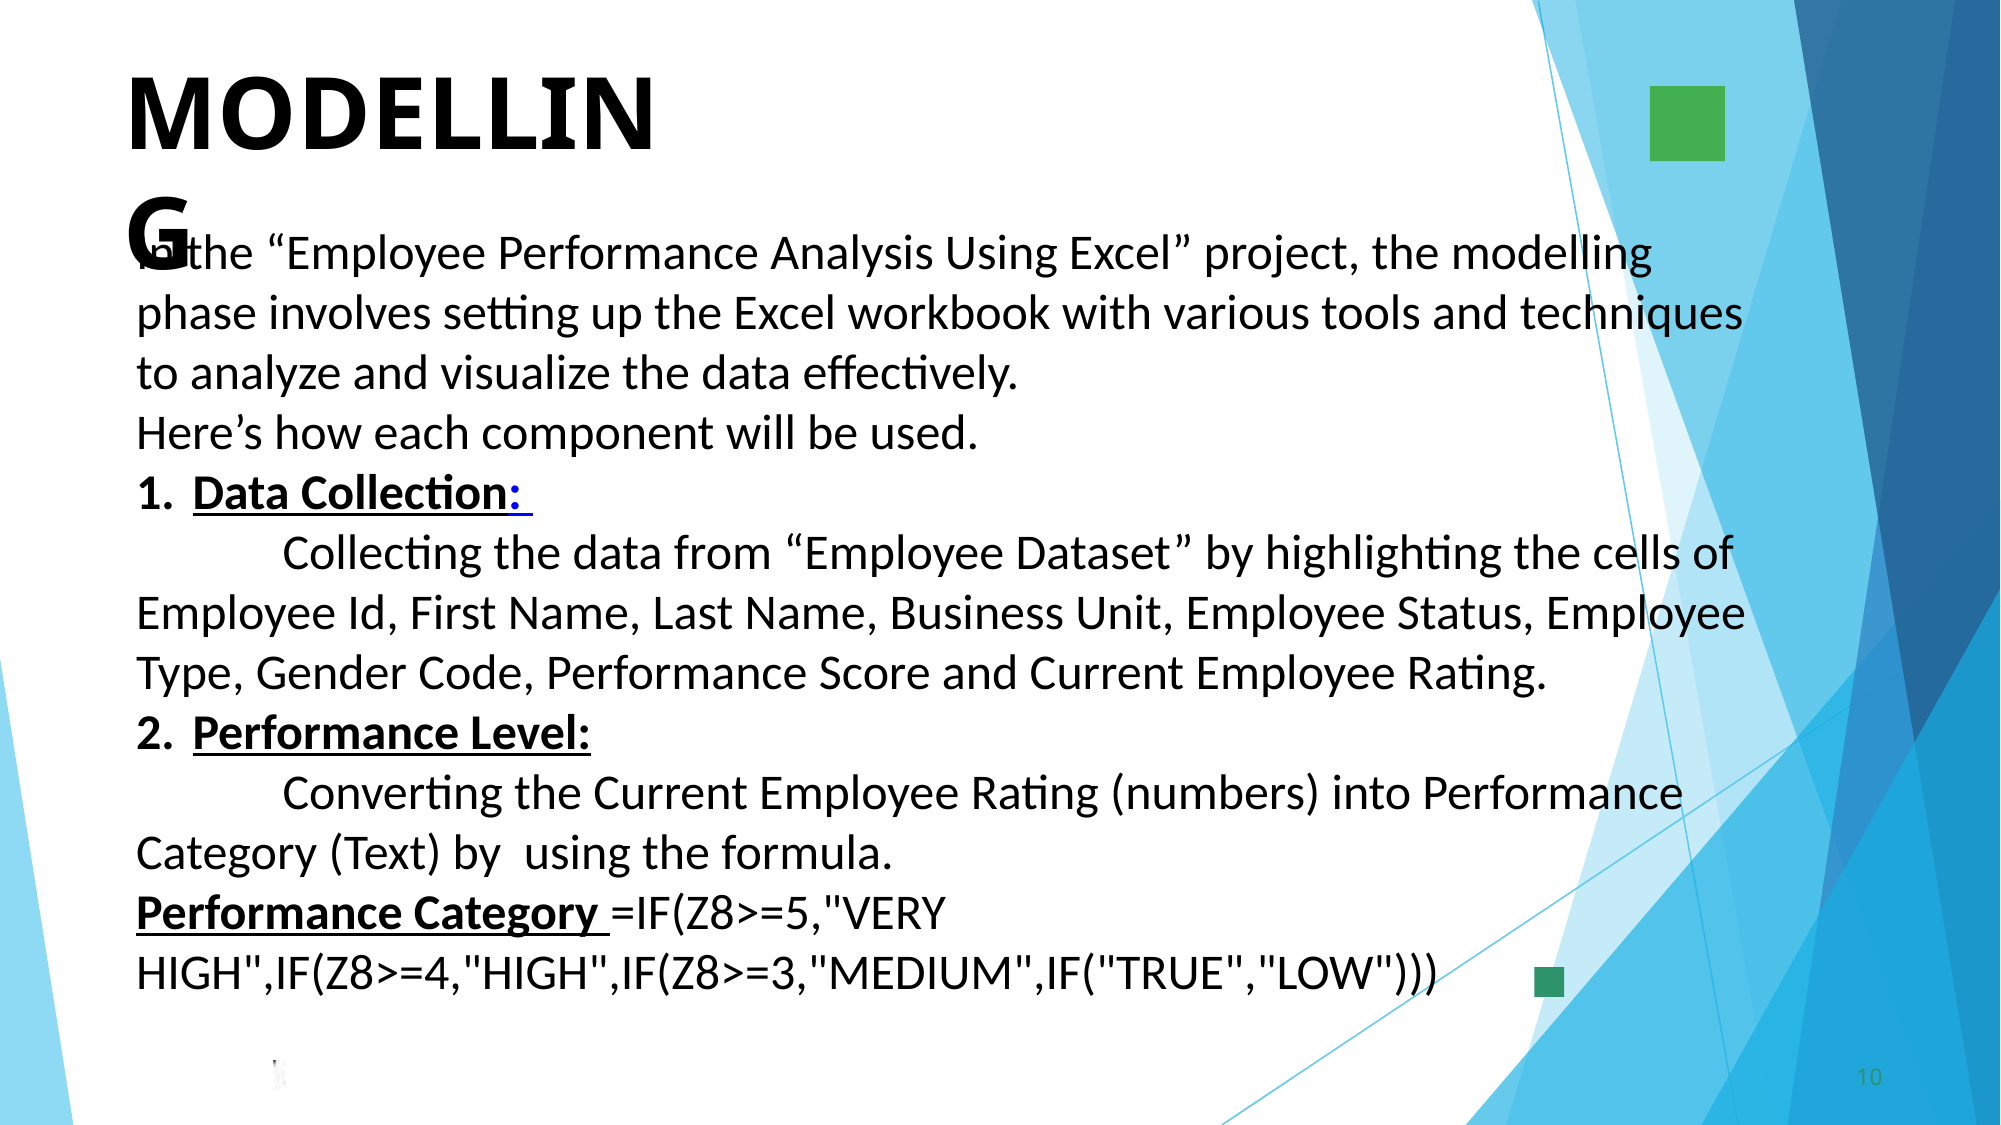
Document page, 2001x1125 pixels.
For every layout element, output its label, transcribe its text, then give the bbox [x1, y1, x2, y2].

text_box In the “Employee Performance Analysis Using Excel” project, the modelling phase involves setting up the Excel workbook with various tools and techniques to analyze and visualize the data effectively. Here’s how each component will be used. Data Collection: Collecting the data from “Employee Dataset” by highlighting the cells of Employee Id, First Name, Last Name, Business Unit, Employee Status, Employee Type, Gender Code, Performance Score and Current Employee Rating. Performance Level: Converting the Current Employee Rating (numbers) into Performance Category (Text) by using the formula. Performance Category =IF(Z8>=5,"VERY HIGH",IF(Z8>=4,"HIGH",IF(Z8>=3,"MEDIUM",IF("TRUE","LOW"))) [121, 212, 1788, 1125]
picture [273, 1060, 287, 1091]
text_box 10 [1849, 1061, 1888, 1095]
text_box [1649, 86, 1725, 162]
text_box MODELLING [121, 47, 664, 212]
